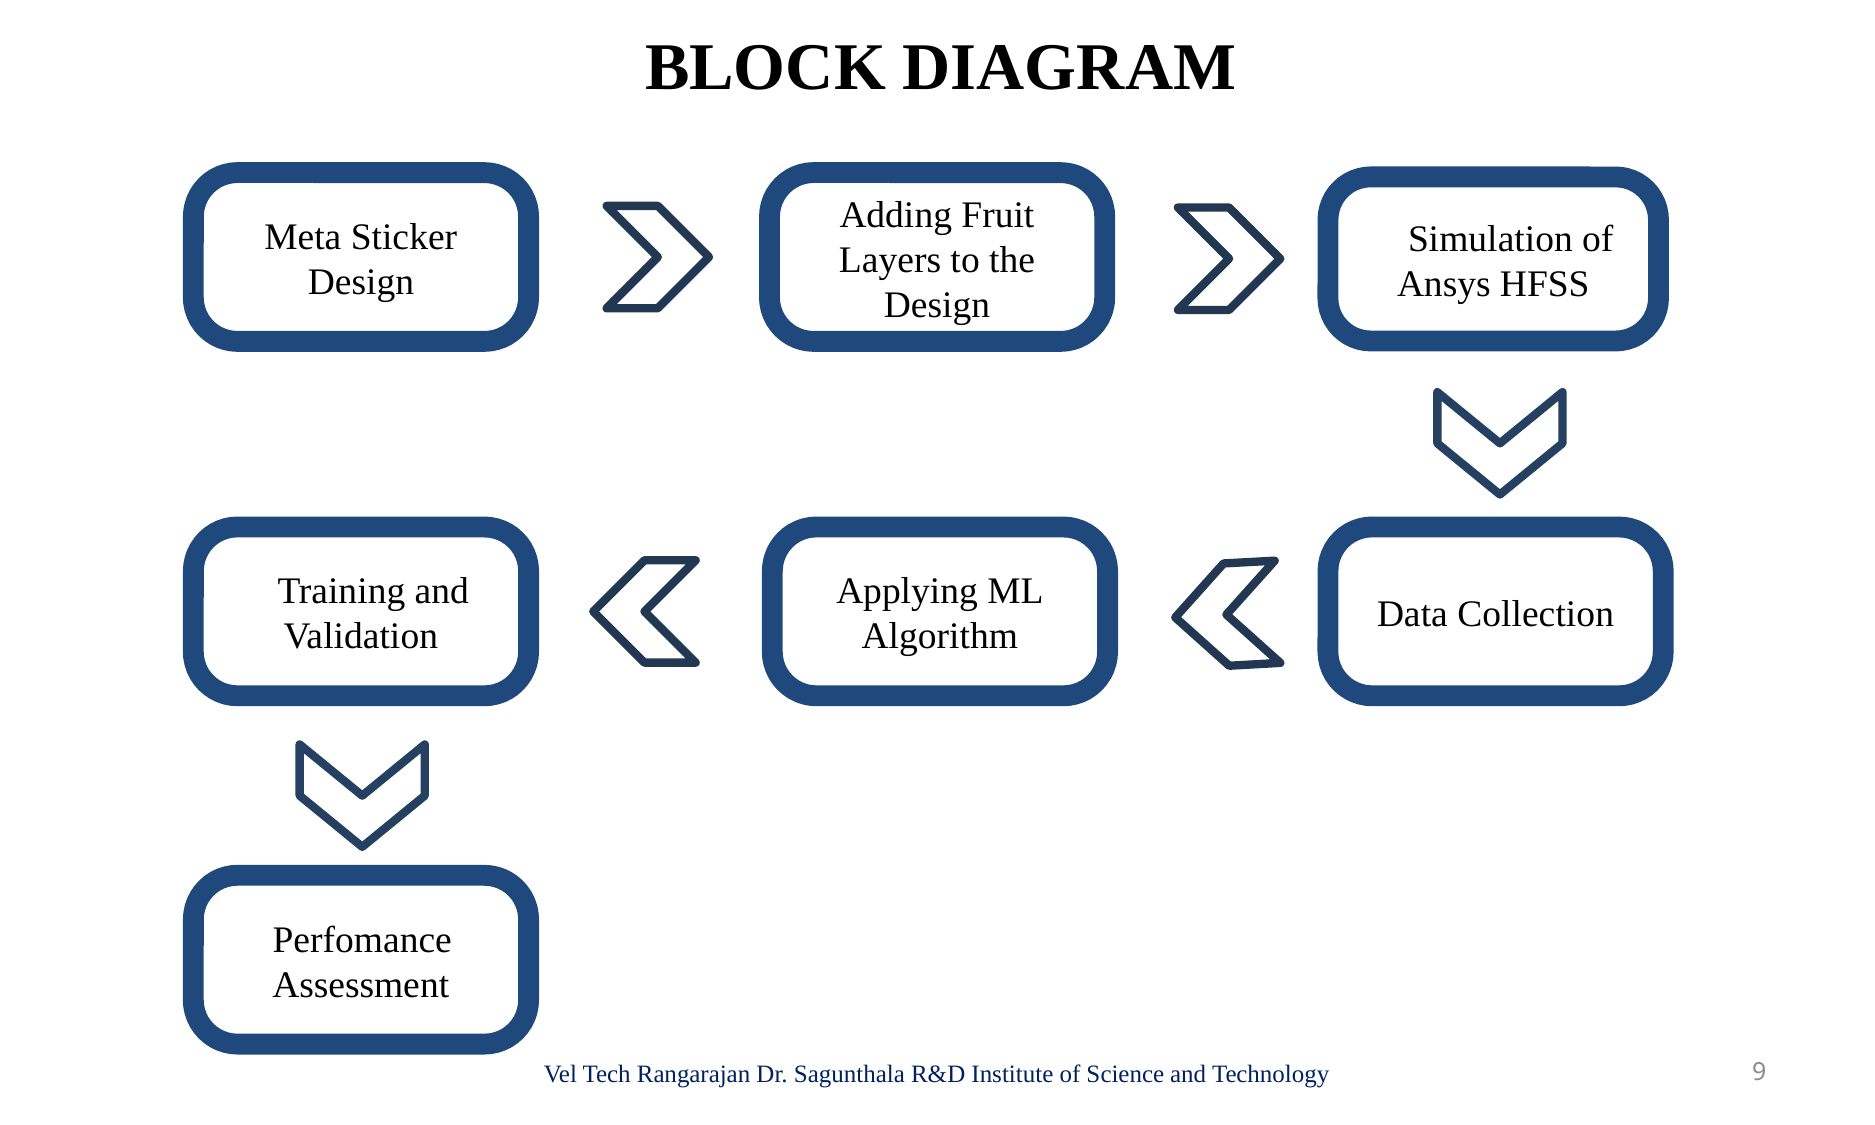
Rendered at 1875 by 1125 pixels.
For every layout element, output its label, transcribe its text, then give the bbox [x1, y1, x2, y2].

text_box [591, 558, 698, 665]
text_box [1175, 205, 1283, 313]
slide_number 9 [1343, 1042, 1782, 1103]
text_box Meta Sticker Design [191, 170, 531, 344]
text_box [604, 203, 712, 311]
text_box BLOCK DIAGRAM [630, 15, 1408, 111]
footer Vel Tech Rangarajan Dr. Sagunthala R&D Institute of Science and Technology [334, 1042, 1343, 1103]
text_box [297, 742, 427, 849]
text_box [1435, 390, 1565, 497]
text_box RTraining and Validation [191, 524, 531, 698]
text_box Data Collection [1325, 524, 1666, 698]
text_box Applying ML Algorithm [770, 524, 1110, 698]
text_box Adding Fruit Layers to the Design [767, 170, 1107, 344]
text_box WSimulation of Ansys HFSS [1325, 174, 1661, 344]
text_box fPerfomance Assessment [191, 873, 531, 1047]
text_box [1173, 558, 1283, 668]
